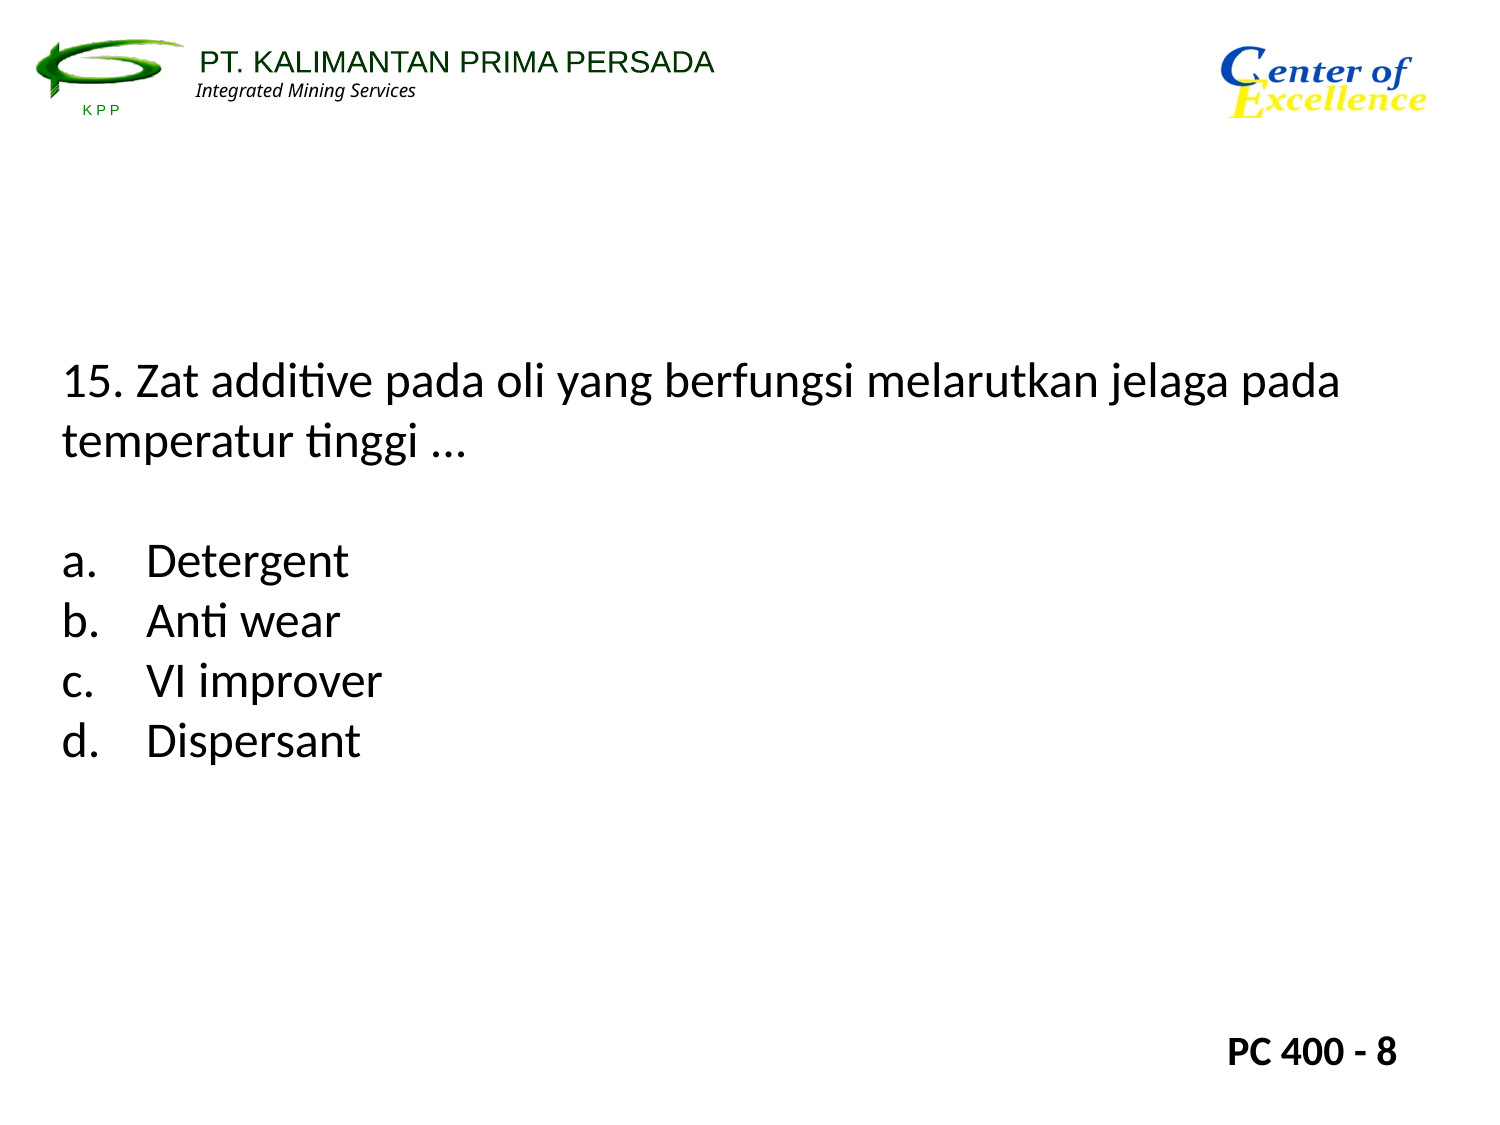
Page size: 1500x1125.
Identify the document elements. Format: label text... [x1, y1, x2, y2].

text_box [34, 34, 715, 153]
text_box 15. Zat additive pada oli yang berfungsi melarutkan jelaga pada temperatur tinggi ... Detergent Anti wear VI improver Dispersant [46, 339, 1442, 835]
title PC 400 - 8 [1160, 1007, 1465, 1090]
picture [1215, 46, 1427, 118]
